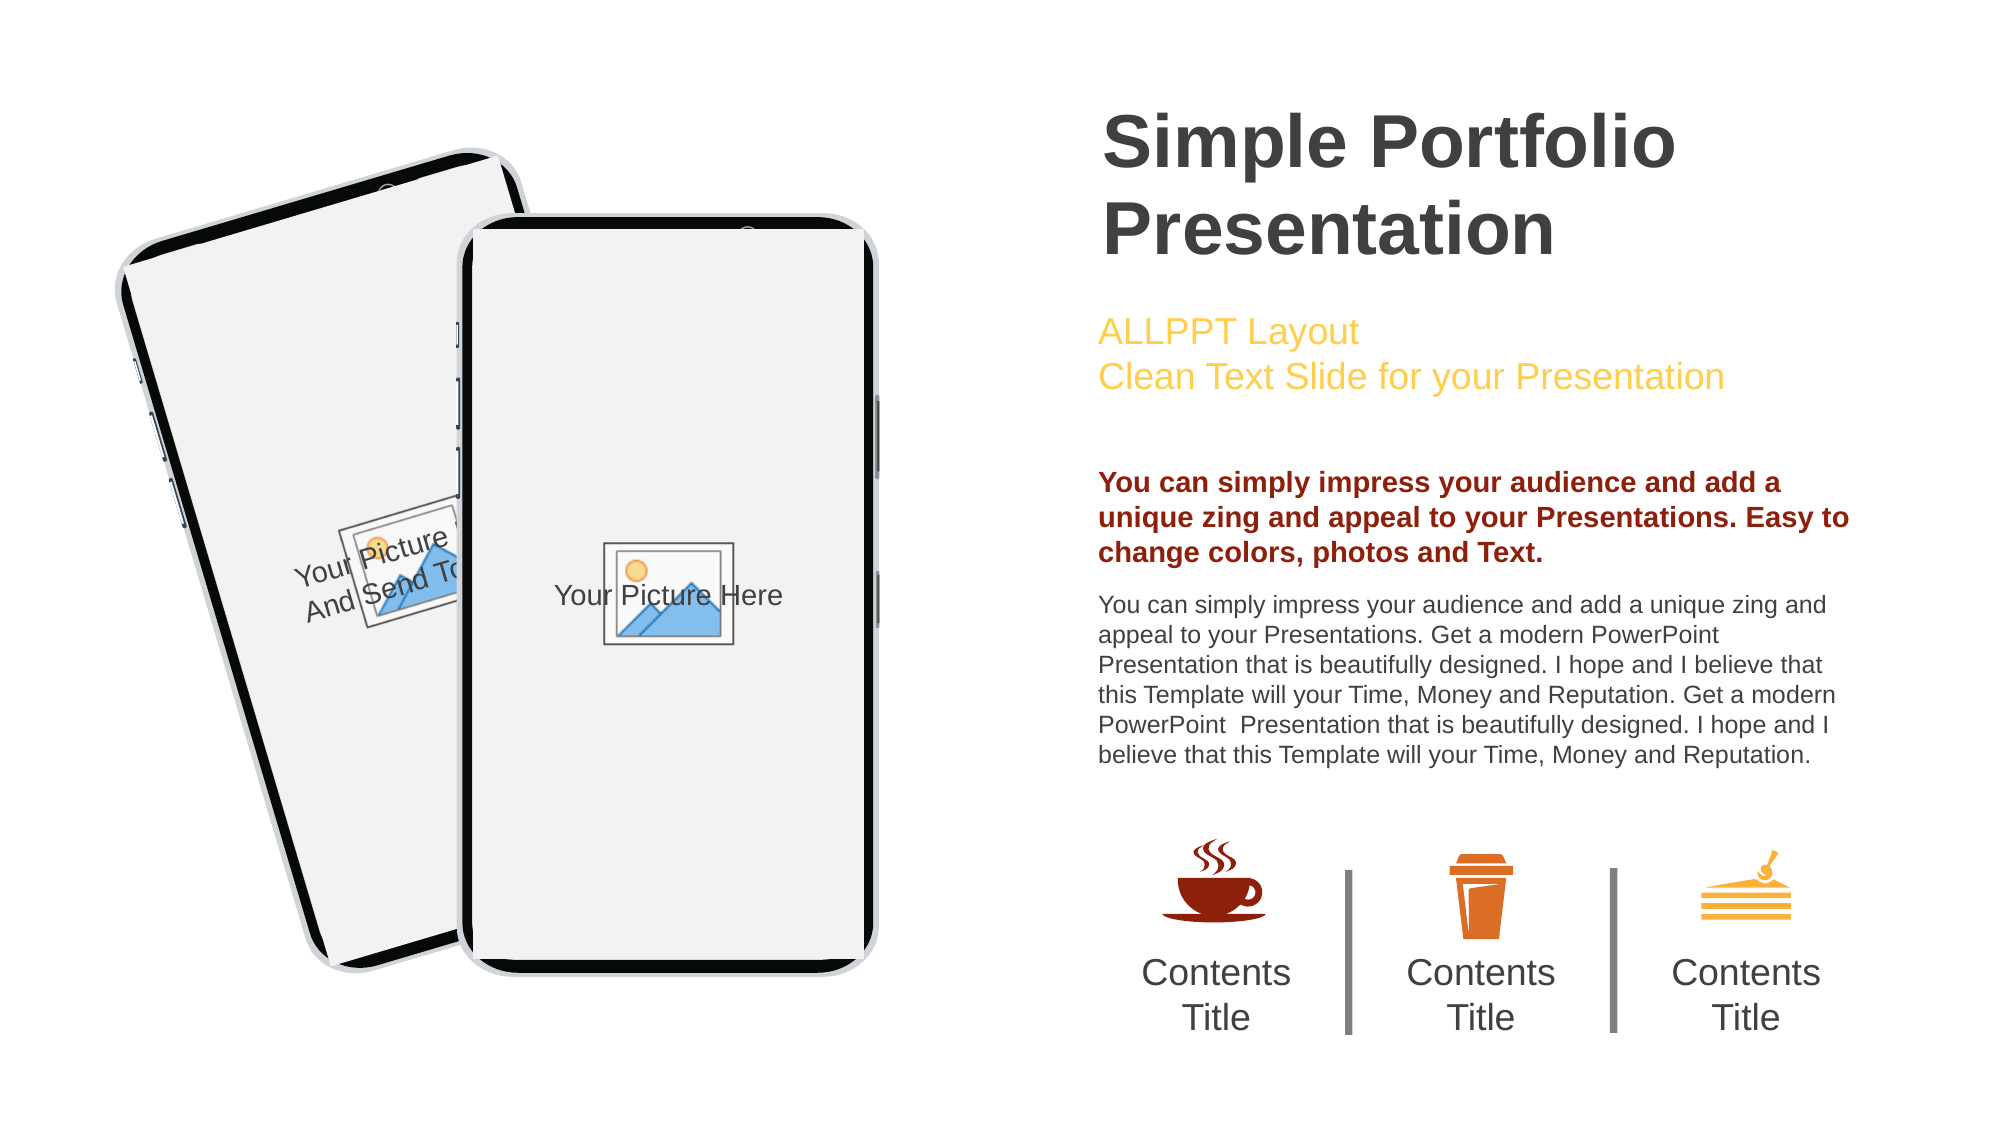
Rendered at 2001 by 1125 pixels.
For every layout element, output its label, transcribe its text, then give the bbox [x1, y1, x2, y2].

text_box You can simply impress your audience and add a unique zing and appeal to your Presentations. Easy to change colors, photos and Text. [1083, 455, 1876, 576]
text_box [1456, 854, 1507, 864]
text_box [1344, 869, 1354, 1036]
text_box [1701, 892, 1791, 899]
text_box [1757, 849, 1779, 881]
text_box [1701, 903, 1791, 909]
text_box [1609, 867, 1618, 1034]
text_box [1455, 877, 1507, 940]
picture [473, 228, 865, 959]
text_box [455, 213, 880, 977]
text_box [1449, 865, 1513, 875]
text_box Contents Title [1652, 940, 1841, 1046]
text_box [1159, 837, 1269, 924]
text_box Simple Portfolio Presentation [1088, 79, 1791, 299]
text_box Contents Title [1122, 940, 1311, 1046]
picture [218, 196, 610, 926]
text_box You can simply impress your audience and add a unique zing and appeal to your Presentations. Get a modern PowerPoint Presentation that is beautifully designed. I hope and I believe that this Template will your Time, Money and Reputation. Get a modern PowerPoint Presentation that is beautifully designed. I hope and I believe that this Template will your Time, Money and Reputation. [1083, 581, 1876, 777]
text_box [1705, 879, 1791, 888]
text_box ALLPPT Layout Clean Text Slide for your Presentation [1083, 299, 1876, 405]
text_box Contents Title [1387, 940, 1576, 1046]
text_box [1701, 914, 1791, 920]
